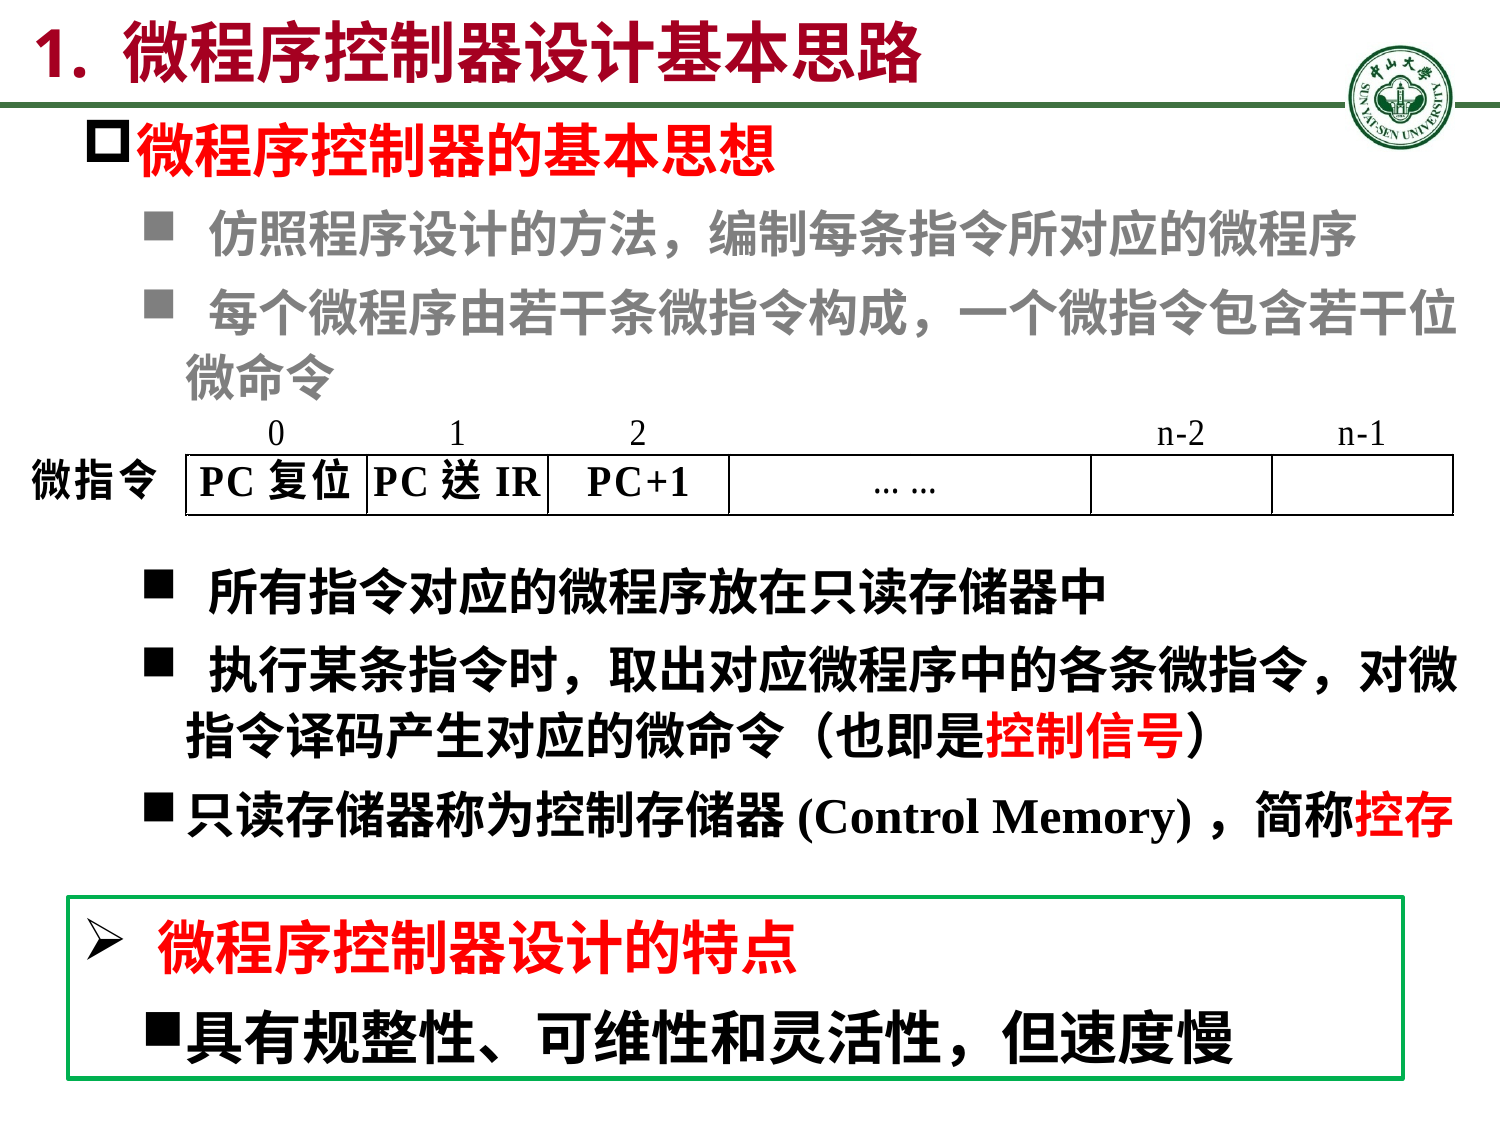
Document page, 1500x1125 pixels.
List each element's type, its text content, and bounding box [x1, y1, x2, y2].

list 微程序控制器的基本思想 仿照程序设计的方法，编制每条指令所对应的微程序 每个微程序由若干条微指令构成，一个微指令包含若干位微命令 所有指令对应的微程序放在只读存储器中 执行某条指令时，取出对应微程序中的各条微指令，对微指令译码产生对应的微命令（也即是控制信号） 只读存储器称为控制存储器(Control Memory)，简称控存 [82, 535, 1483, 1079]
list 微程序控制器的基本思想 仿照程序设计的方法，编制每条指令所对应的微程序 每个微程序由若干条微指令构成，一个微指令包含若干位微命令 所有指令对应的微程序放在只读存储器中 执行某条指令时，取出对应微程序中的各条微指令，对微指令译码产生对应的微命令（也即是控制信号） 只读存储器称为控制存储器(Control Memory)，简称控存 [82, 99, 1483, 394]
text_box 1. 微程序控制器设计基本思路 [17, 0, 1093, 99]
picture [1345, 42, 1455, 99]
text_box 微程序控制器设计的特点 具有规整性、可维性和灵活性，但速度慢 [66, 895, 1405, 1081]
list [0, 396, 1500, 524]
